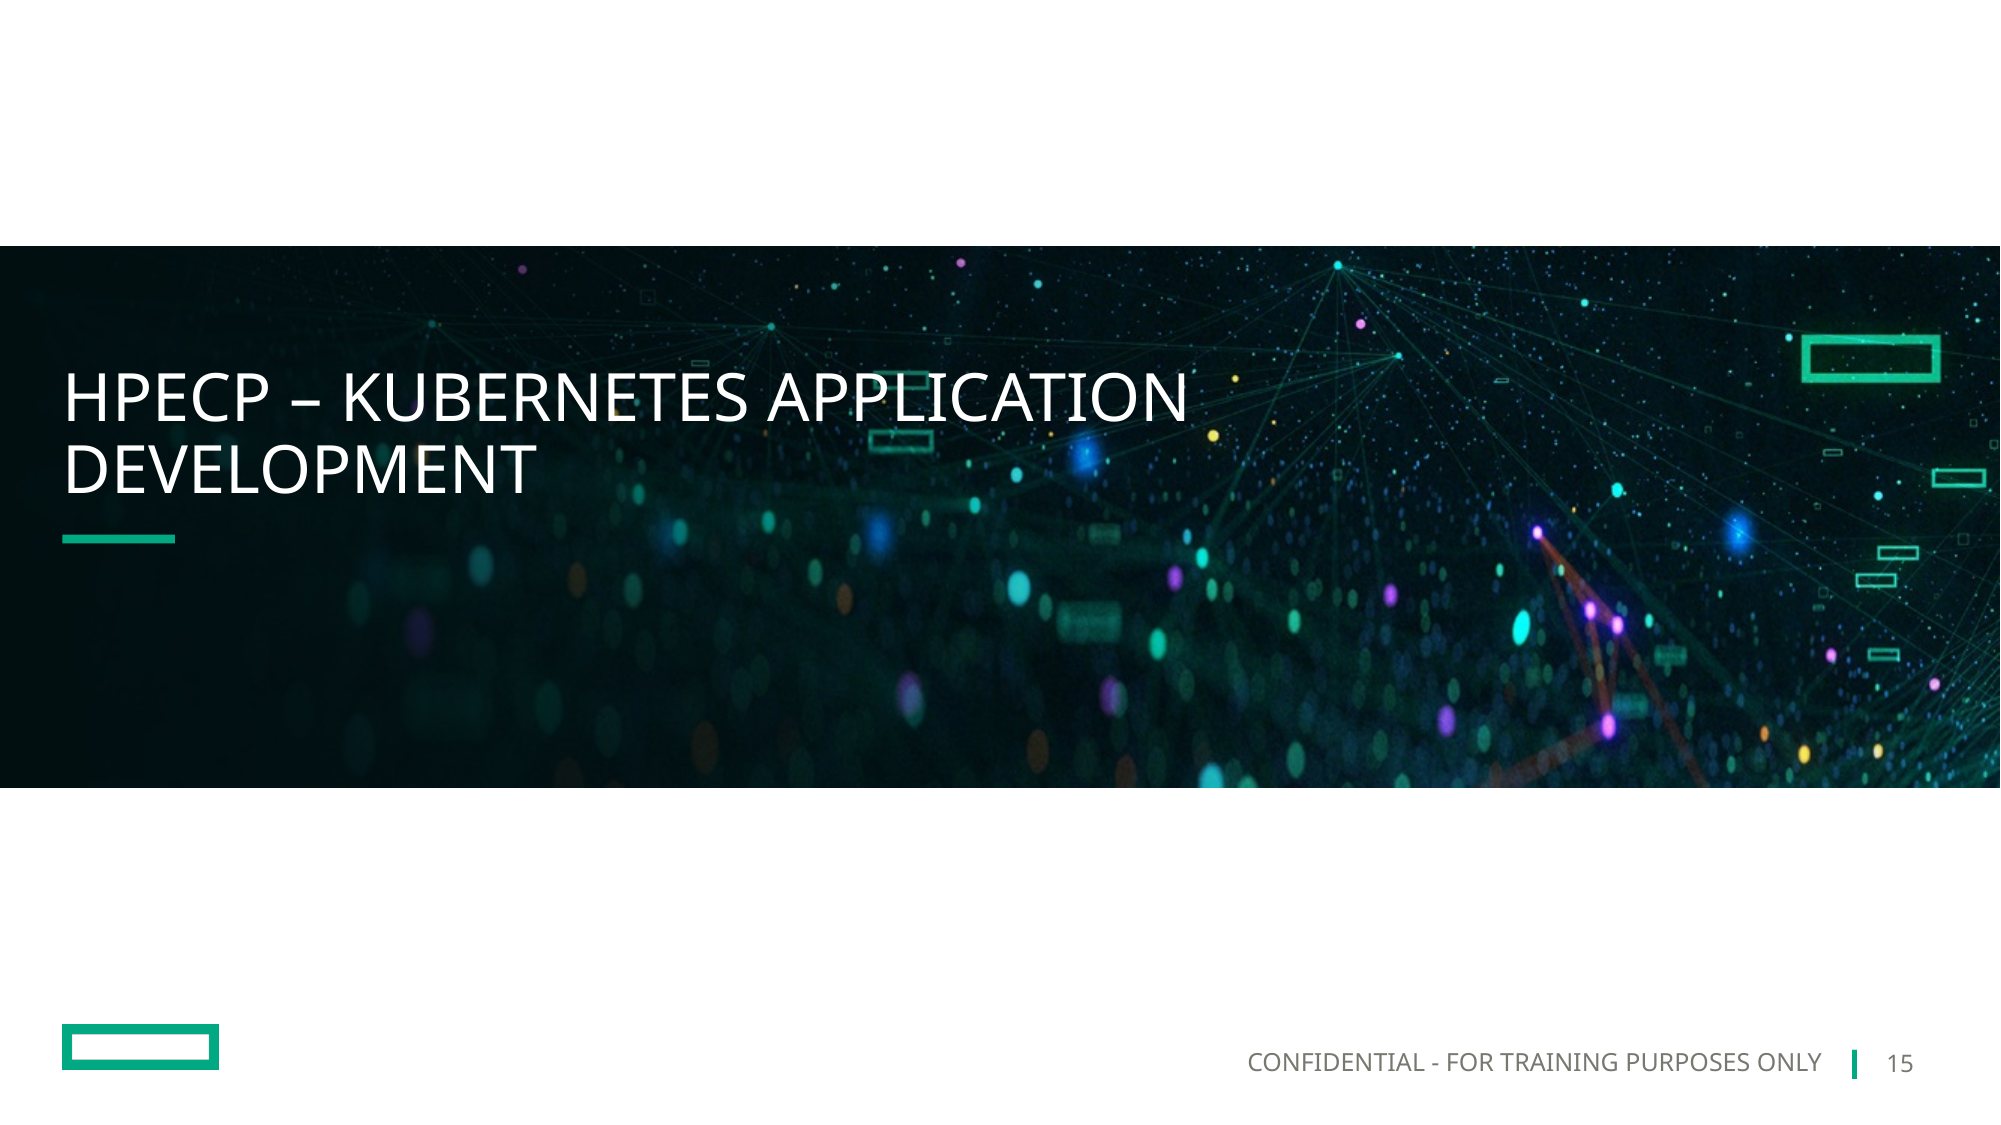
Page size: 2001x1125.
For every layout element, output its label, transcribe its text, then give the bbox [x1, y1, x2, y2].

footer CONFIDENTIAL - FOR TRAINING PURPOSES ONLY [1162, 1039, 1837, 1076]
picture [1852, 1043, 1857, 1079]
picture [62, 1024, 219, 1070]
title HPECP – Kubernetes Application Development [43, 436, 1451, 527]
picture [0, 246, 2000, 788]
slide_number 15 [1837, 1033, 1950, 1094]
